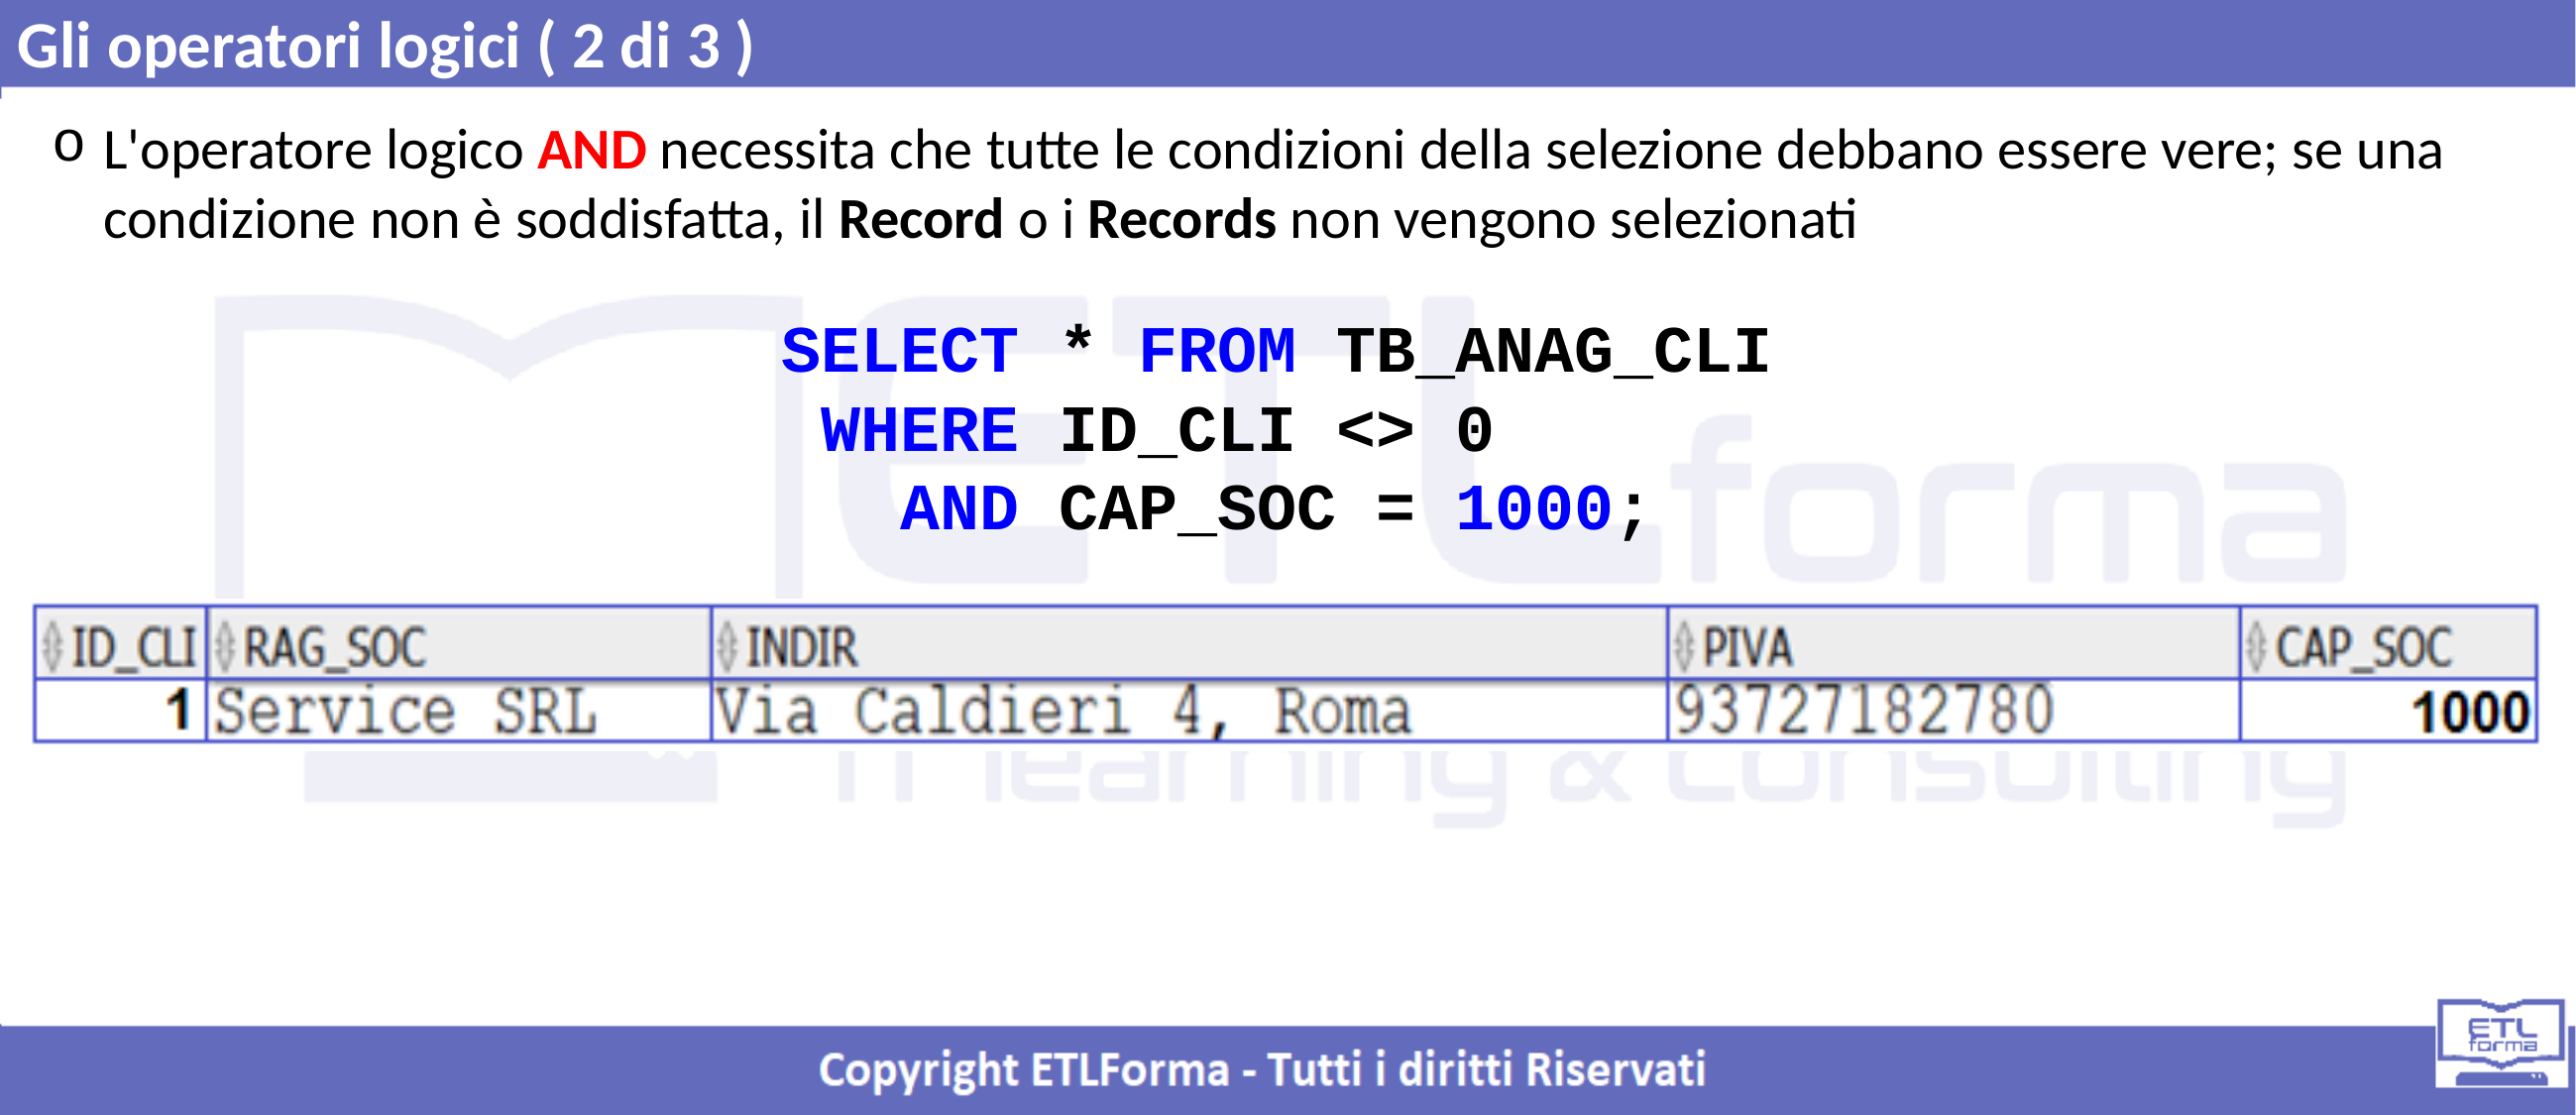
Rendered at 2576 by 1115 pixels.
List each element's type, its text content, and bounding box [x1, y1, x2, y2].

text_box SELECT * FROM TB_ANAG_CLI WHERE ID_CLI <> 0 AND CAP_SOC = 1000; [766, 298, 2225, 551]
text_box Gli operatori logici ( 2 di 3 ) [3, 0, 2552, 65]
text_box L'operatore logico AND necessita che tutte le condizioni della selezione debbano essere vere; se una condizione non è soddisfatta, il Record o i Records non vengono selezionati [18, 105, 2527, 257]
picture [21, 599, 2546, 751]
